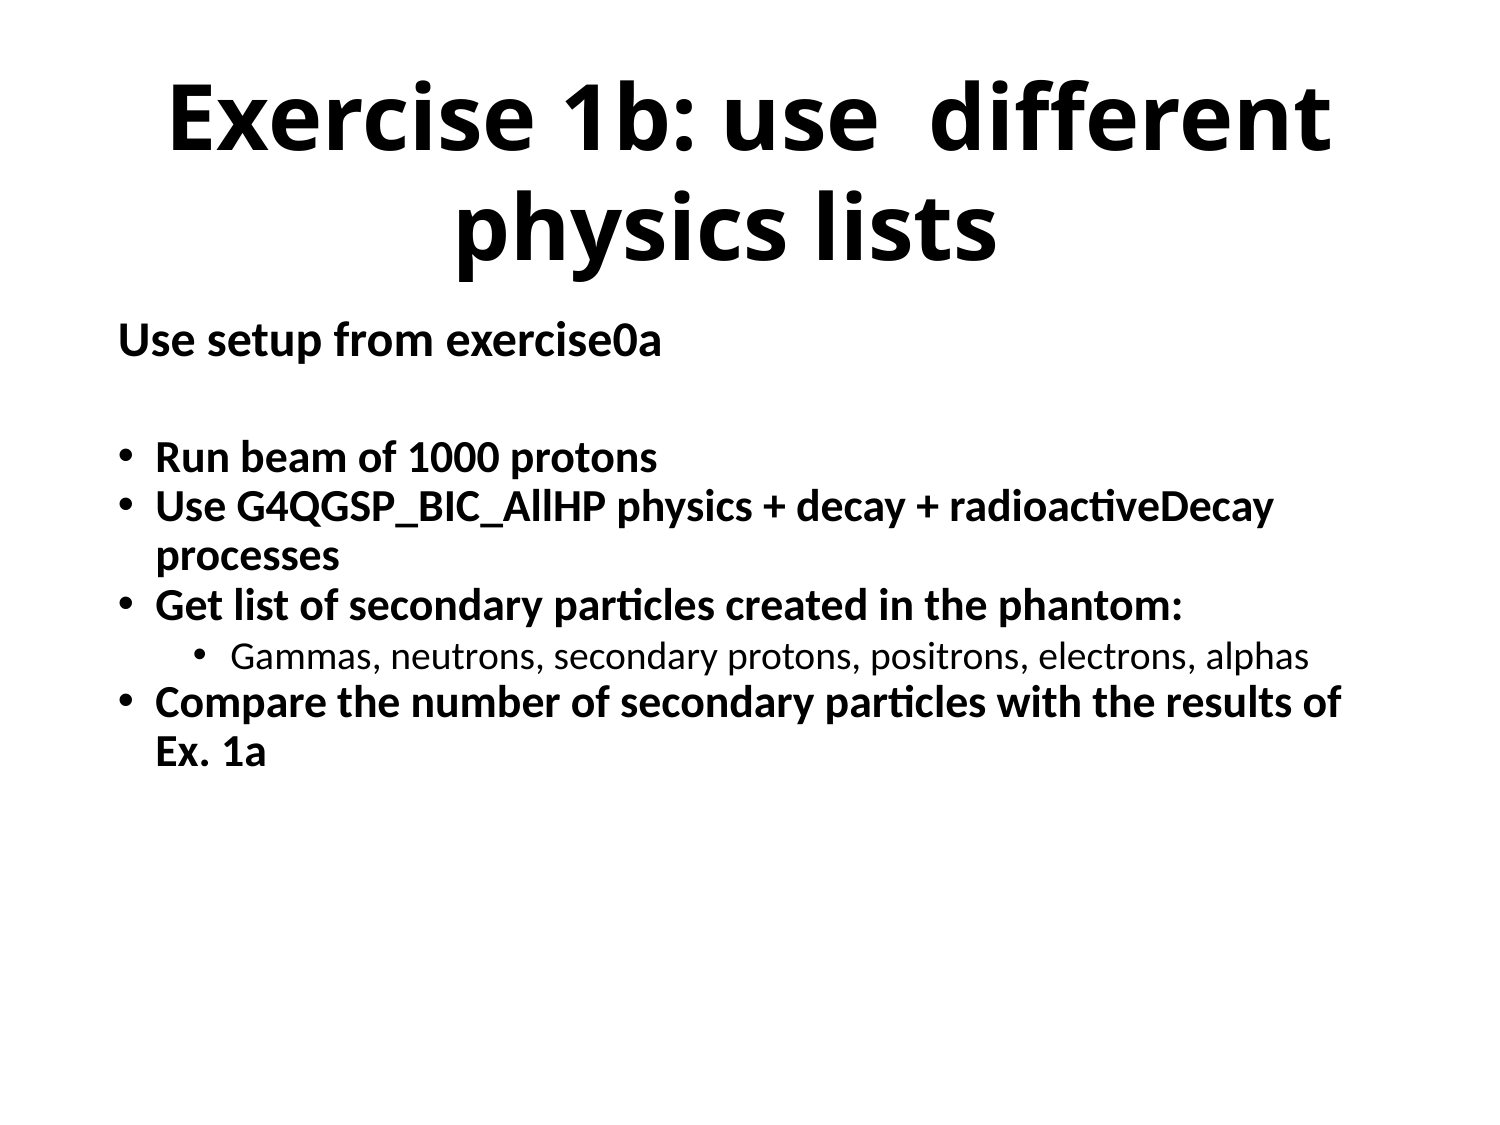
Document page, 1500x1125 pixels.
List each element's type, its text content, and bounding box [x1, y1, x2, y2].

text_box Use setup from exercise0a Run beam of 1000 protons Use G4QGSP_BIC_AllHP physics + decay + radioactiveDecay processes Get list of secondary particles created in the phantom: Gammas, neutrons, secondary protons, positrons, electrons, alphas Compare the number of secondary particles with the results of Ex. 1a [103, 299, 1397, 1014]
text_box Exercise 1b: use different physics lists [103, 59, 1397, 278]
